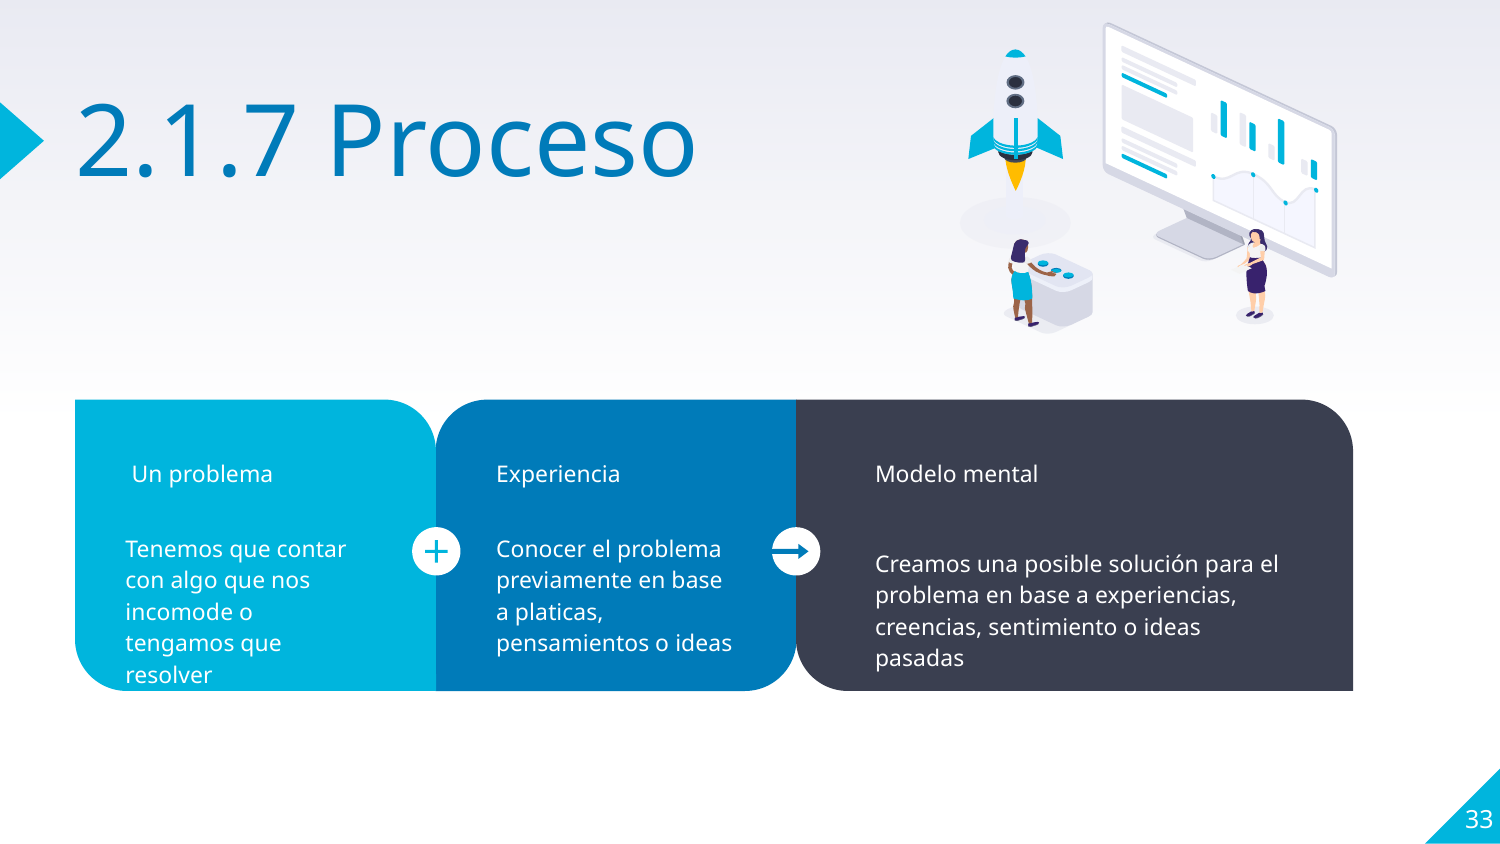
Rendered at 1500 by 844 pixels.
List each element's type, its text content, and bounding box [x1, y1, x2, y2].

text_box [959, 22, 1338, 334]
slide_number 33 [1418, 760, 1494, 838]
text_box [437, 399, 793, 692]
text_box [771, 526, 821, 576]
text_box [74, 399, 437, 692]
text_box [411, 526, 461, 576]
title 2.1.7 Proceso [75, 99, 954, 277]
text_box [795, 399, 1354, 692]
